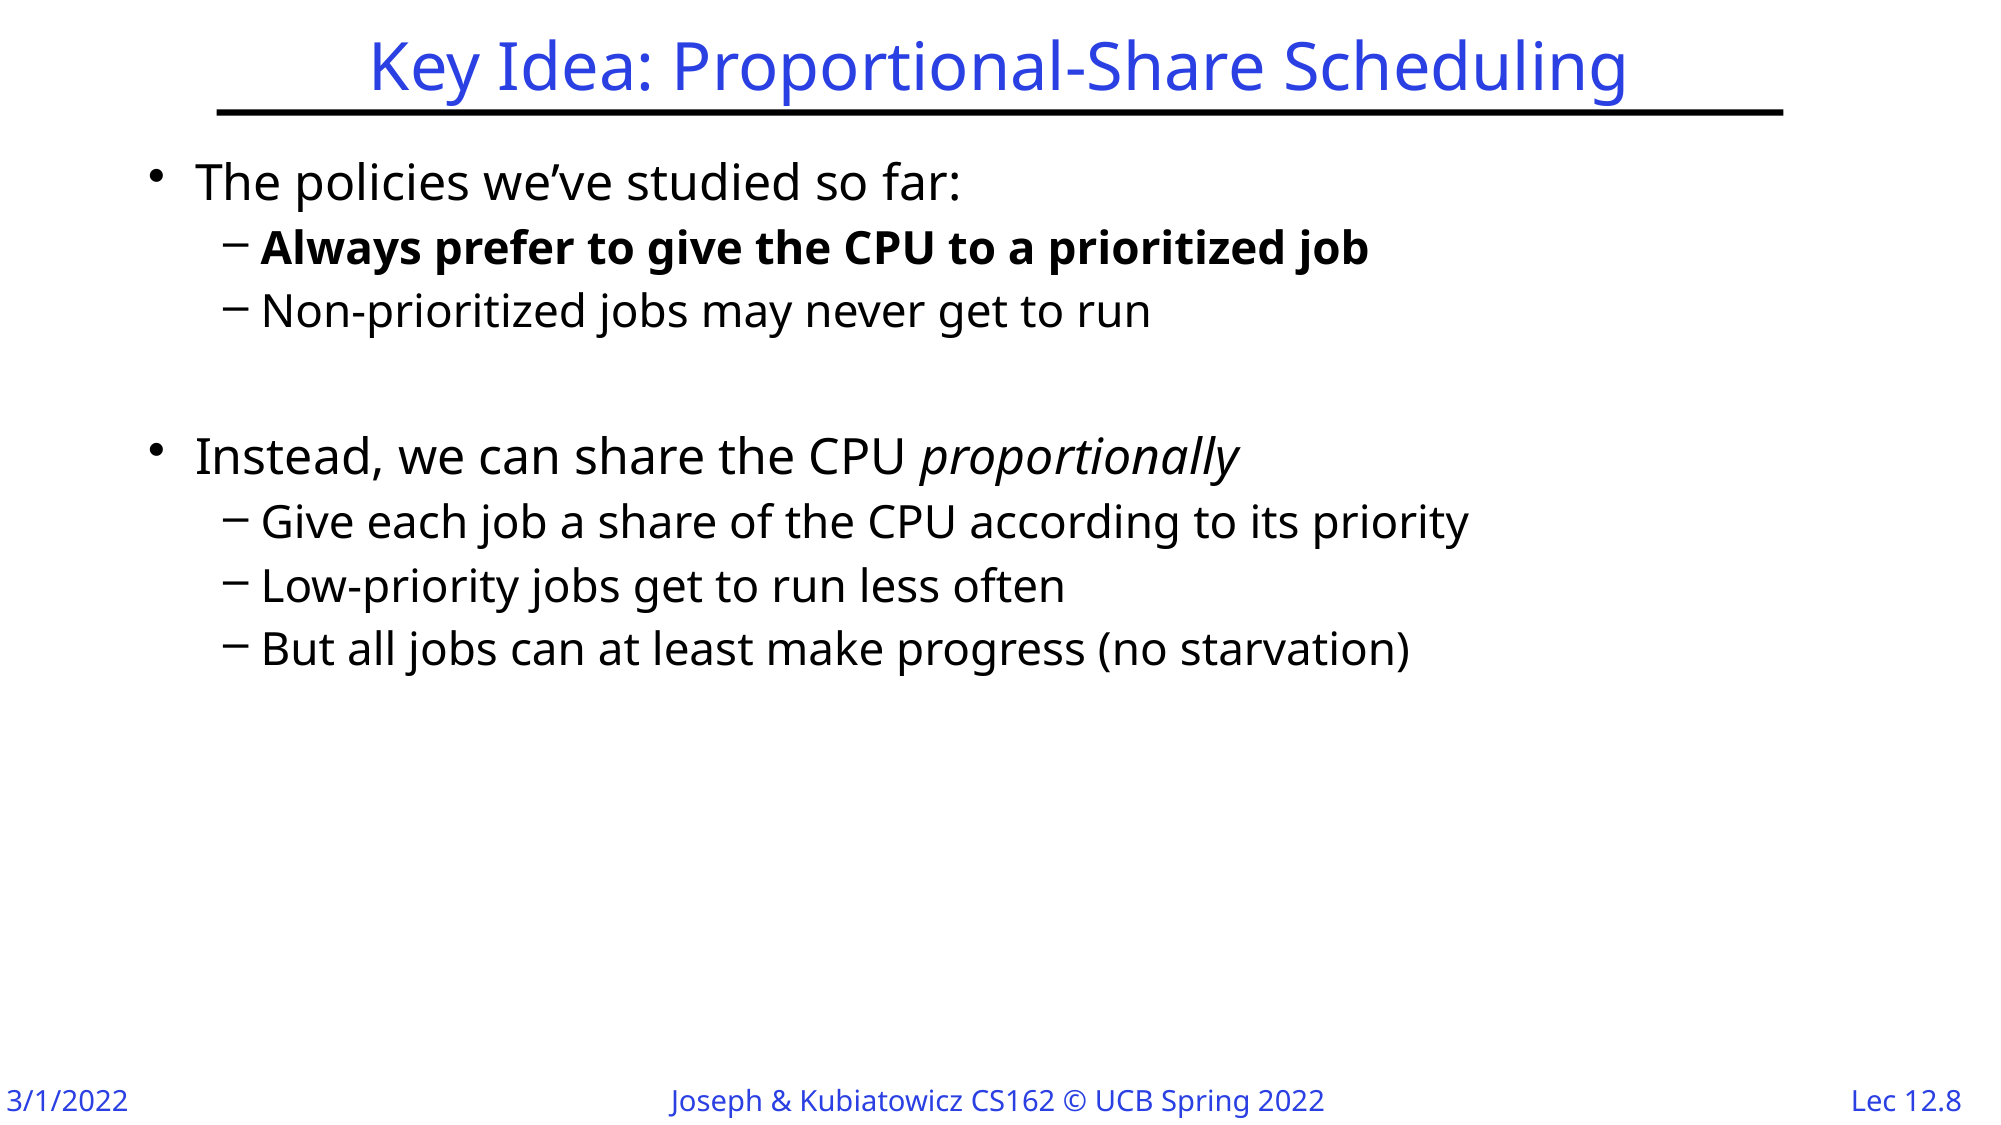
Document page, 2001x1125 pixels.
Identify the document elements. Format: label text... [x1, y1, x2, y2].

list The policies we’ve studied so far: Always prefer to give the CPU to a prioritized job Non-prioritized jobs may never get to run Instead, we can share the CPU proportionally Give each job a share of the CPU according to its priority Low-priority jobs get to run less often But all jobs can at least make progress (no starvation) [133, 149, 1867, 988]
title Key Idea: Proportional-Share Scheduling [216, 24, 1784, 113]
